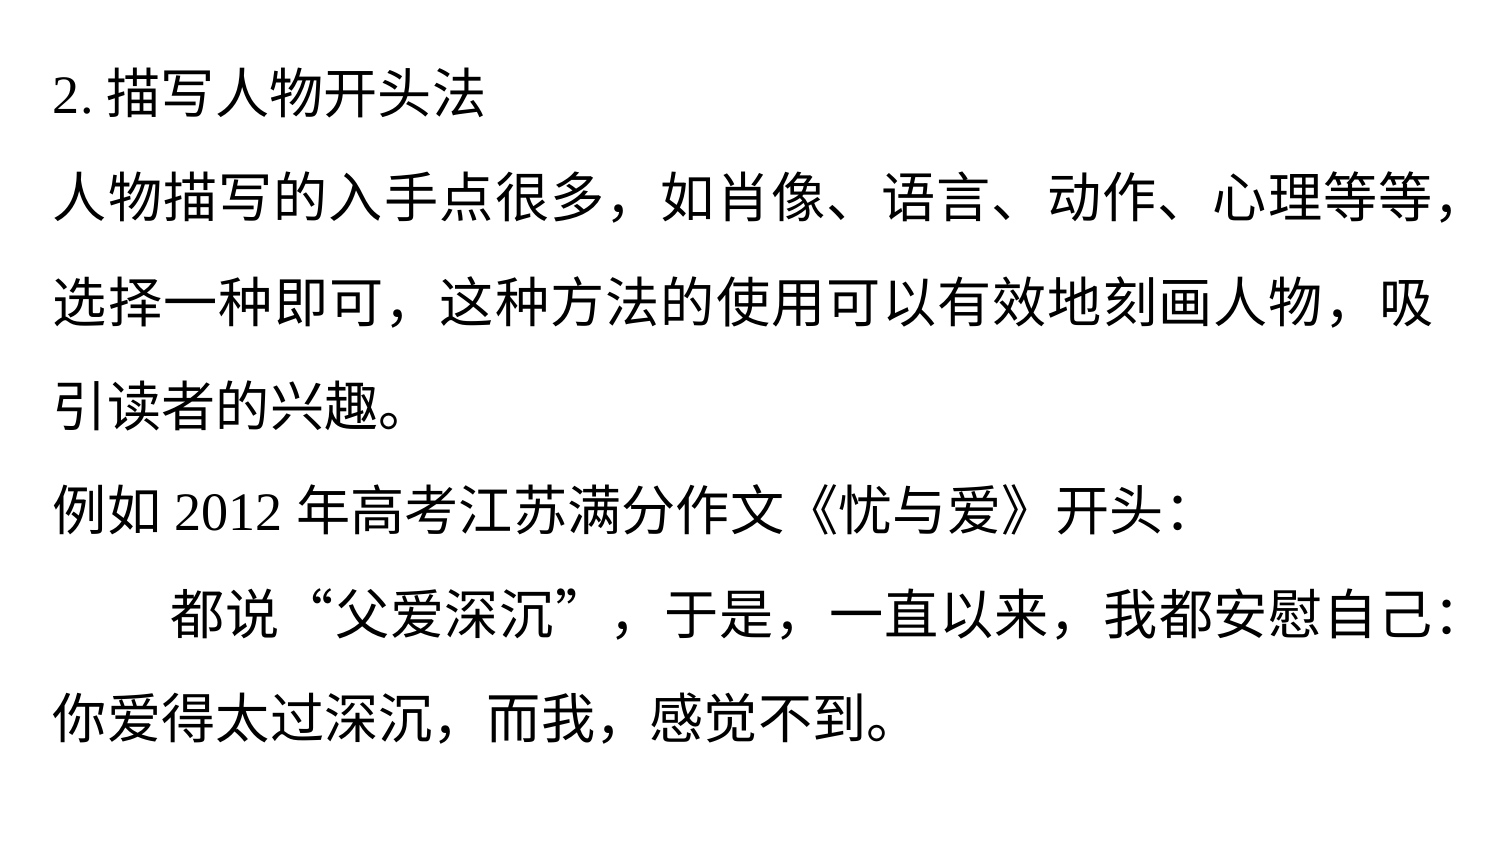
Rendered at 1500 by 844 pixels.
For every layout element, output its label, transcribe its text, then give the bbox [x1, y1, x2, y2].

text_box 2.描写人物开头法 人物描写的入手点很多，如肖像、语言、动作、心理等等，选择一种即可，这种方法的使用可以有效地刻画人物，吸引读者的兴趣。 例如2012年高考江苏满分作文《忧与爱》开头： 都说“父爱深沉”，于是，一直以来，我都安慰自己：你爱得太过深沉，而我，感觉不到。 [38, 12, 1449, 757]
